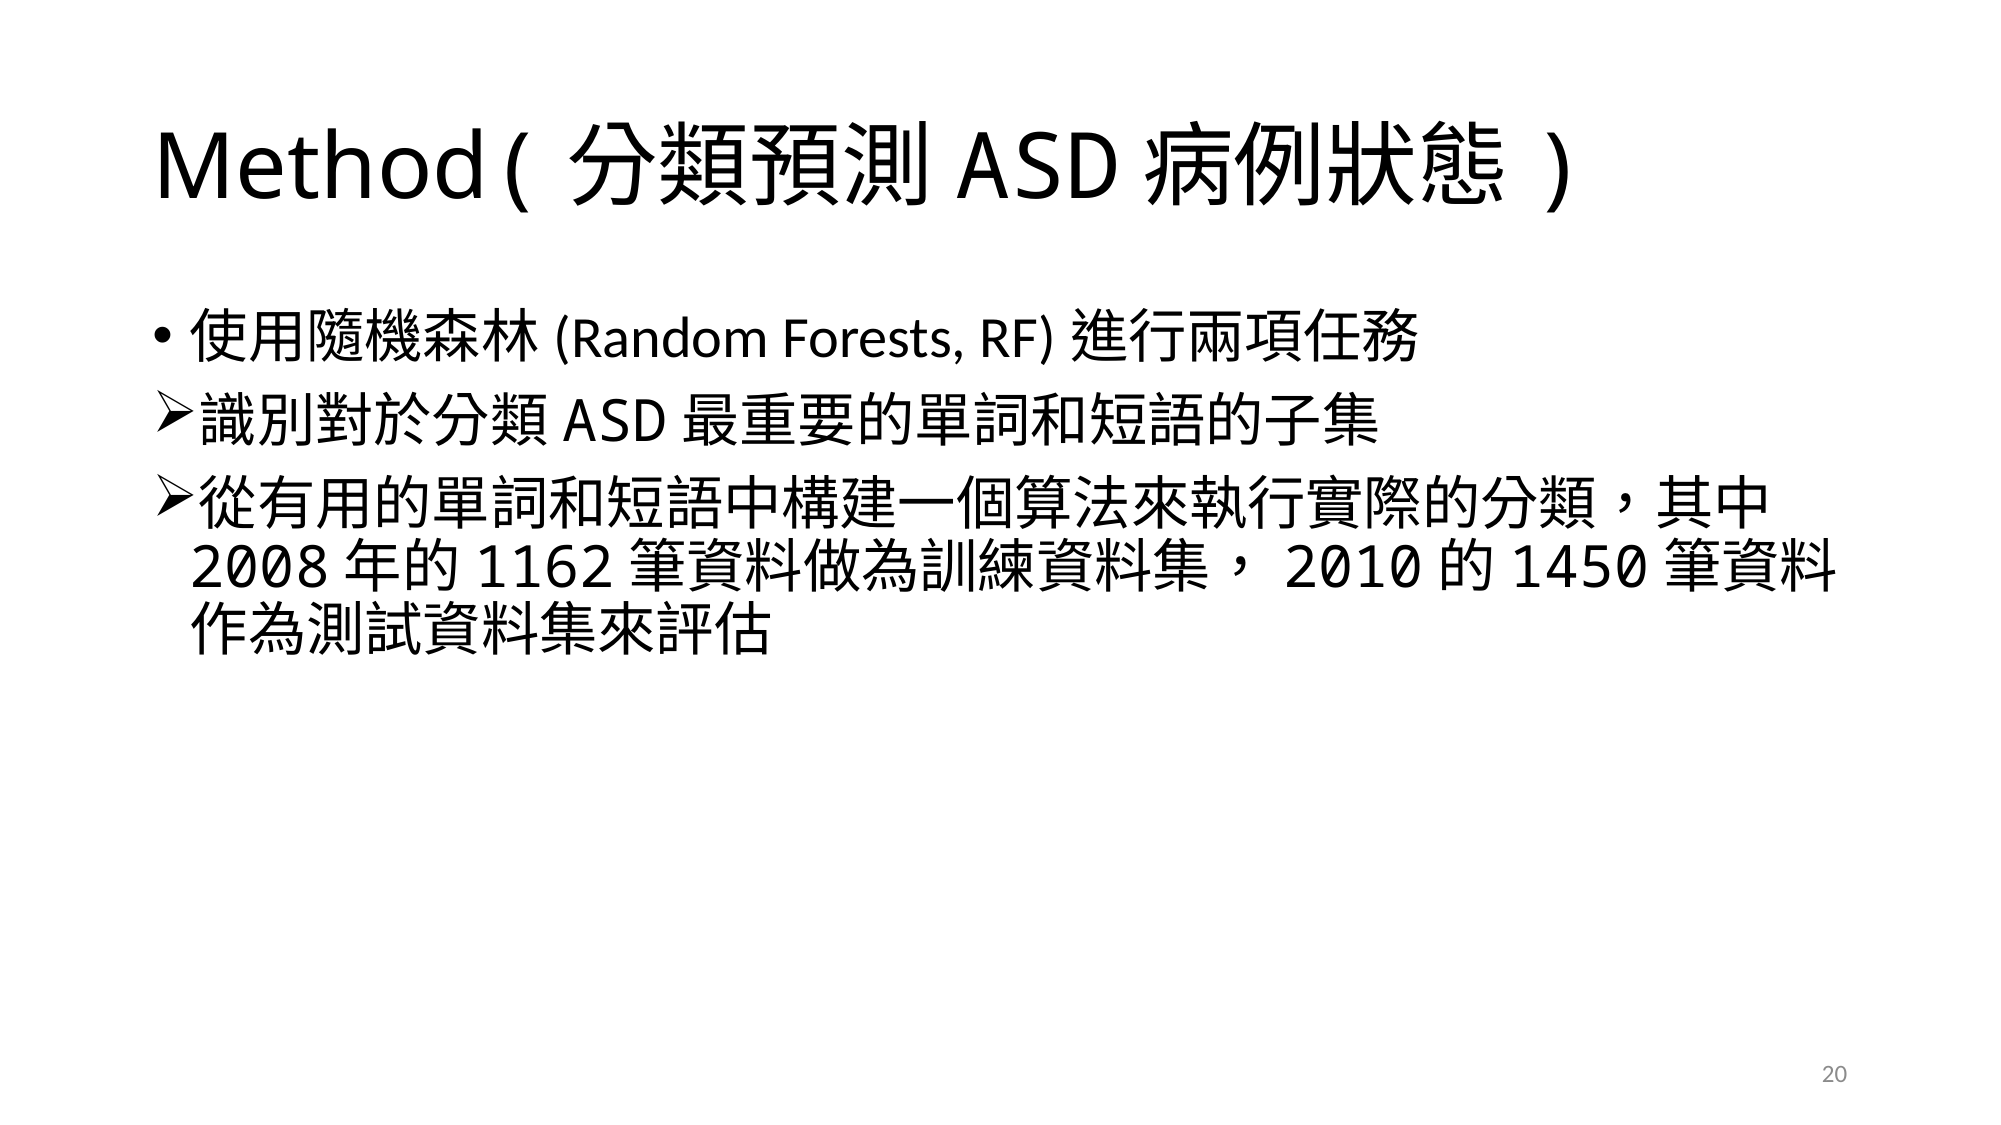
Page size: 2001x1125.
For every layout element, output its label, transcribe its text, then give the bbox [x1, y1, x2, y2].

title Method(分類預測ASD病例狀態) [137, 59, 1863, 278]
slide_number 20 [1412, 1042, 1863, 1103]
list 使用隨機森林(Random Forests, RF)進行兩項任務 識別對於分類ASD最重要的單詞和短語的子集 從有用的單詞和短語中構建一個算法來執行實際的分類，其中2008年的1162筆資料做為訓練資料集，2010的1450筆資料作為測試資料集來評估 [137, 299, 1863, 1014]
